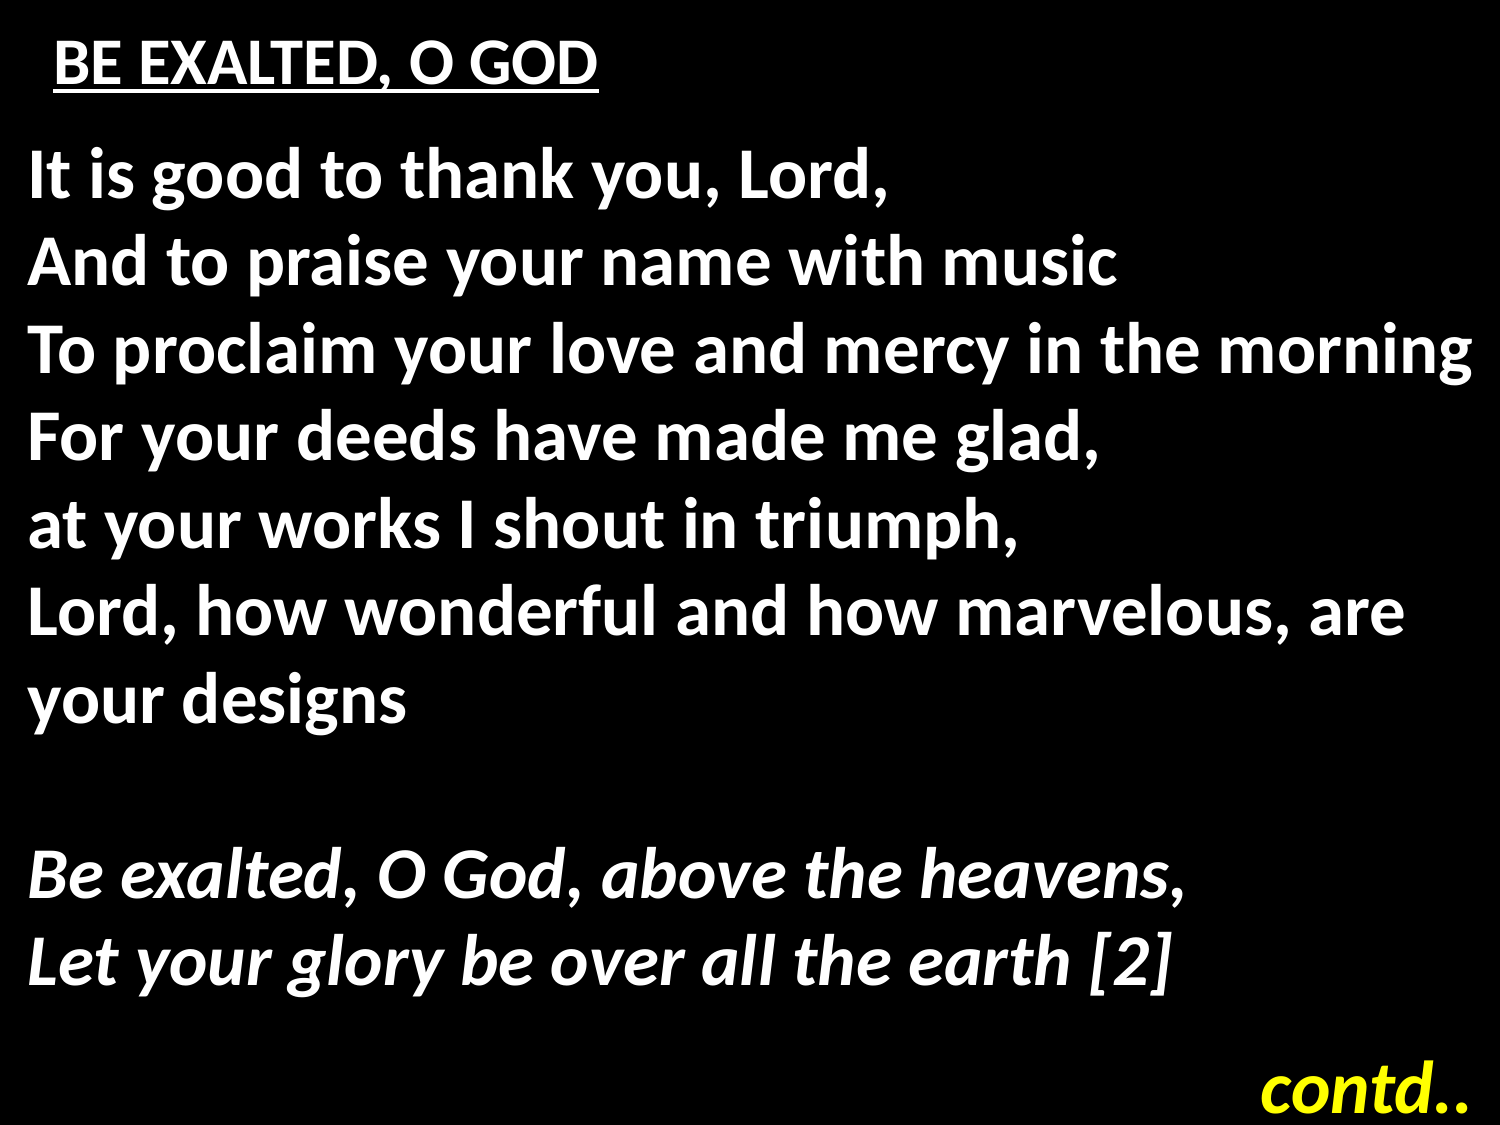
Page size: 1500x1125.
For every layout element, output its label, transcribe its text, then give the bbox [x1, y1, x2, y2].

list It is good to thank you, Lord, And to praise your name with music To proclaim your love and mercy in the morning For your deeds have made me glad, at your works I shout in triumph, Lord, how wonderful and how marvelous, are your designs Be exalted, O God, above the heavens, Let your glory be over all the earth [2] [8, 125, 1489, 1116]
title BE EXALTED, O GOD [10, 0, 1490, 117]
text_box contd.. [1245, 1042, 1500, 1125]
